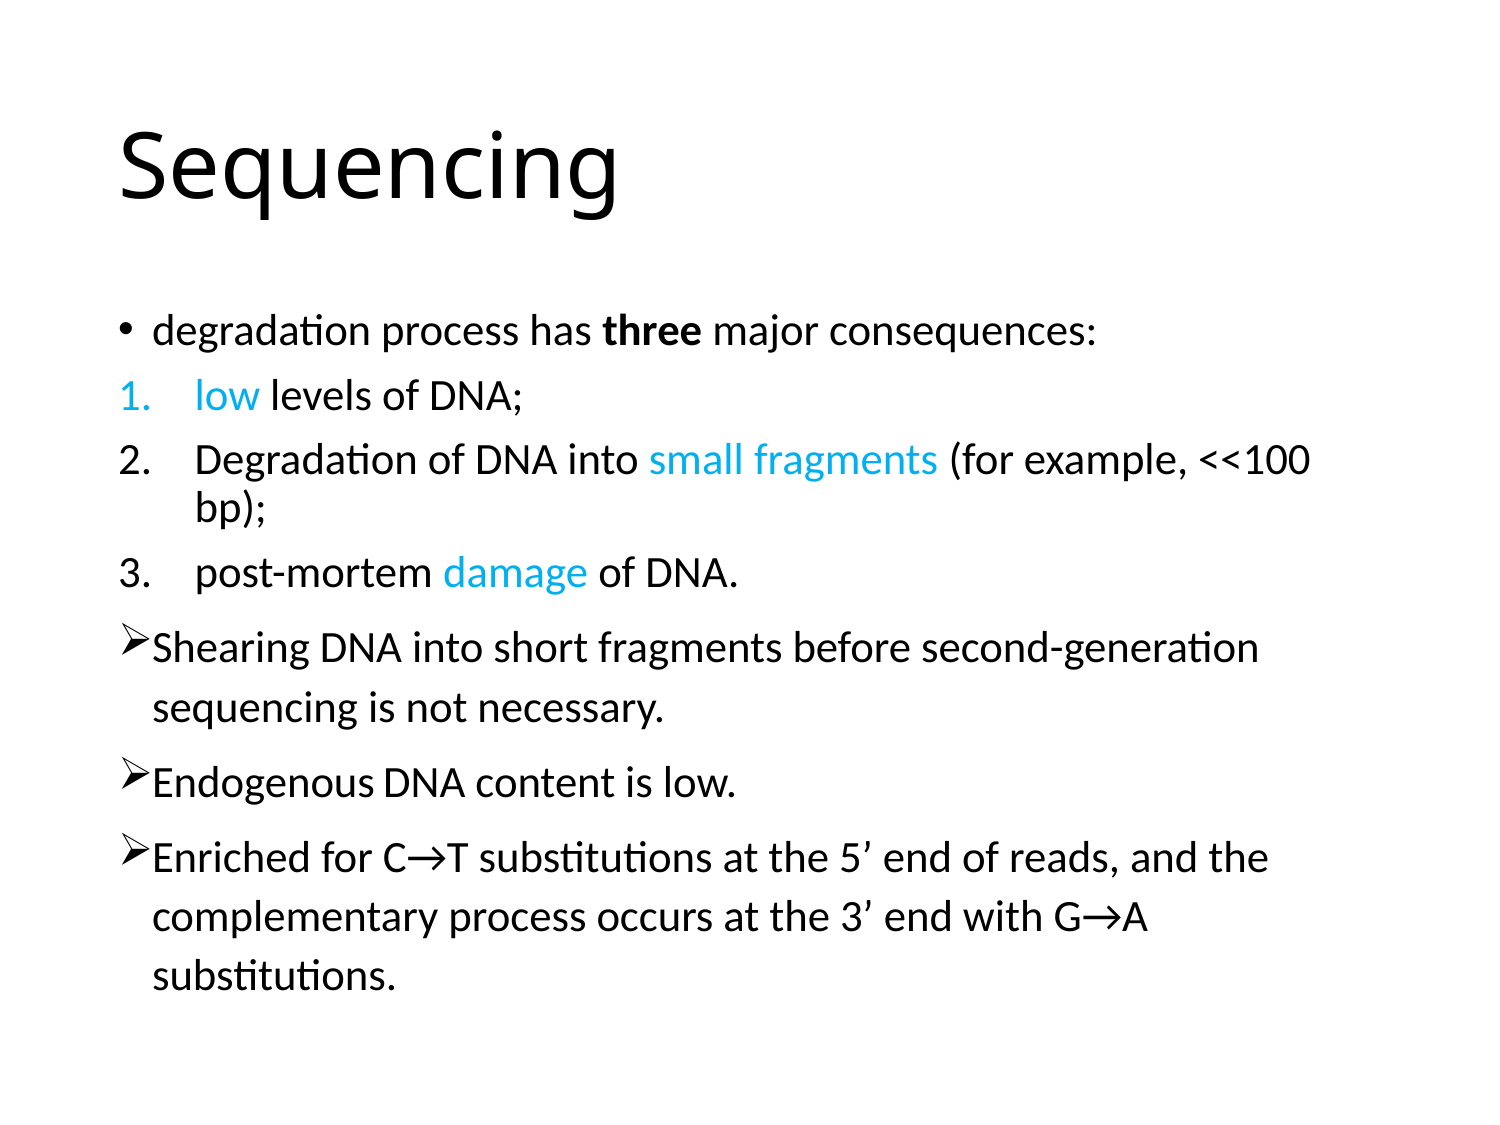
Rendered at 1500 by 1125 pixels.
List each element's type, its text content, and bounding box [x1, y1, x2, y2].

title Sequencing [103, 59, 1397, 278]
list degradation process has three major consequences: low levels of DNA; Degradation of DNA into small fragments (for example, <<100 bp); post-mortem damage of DNA. Shearing DNA into short fragments before second-generation sequencing is not necessary. Endogenous DNA content is low. Enriched for C→T substitutions at the 5ʹ end of reads, and the complementary process occurs at the 3ʹ end with G→A substitutions. [103, 299, 1397, 1014]
